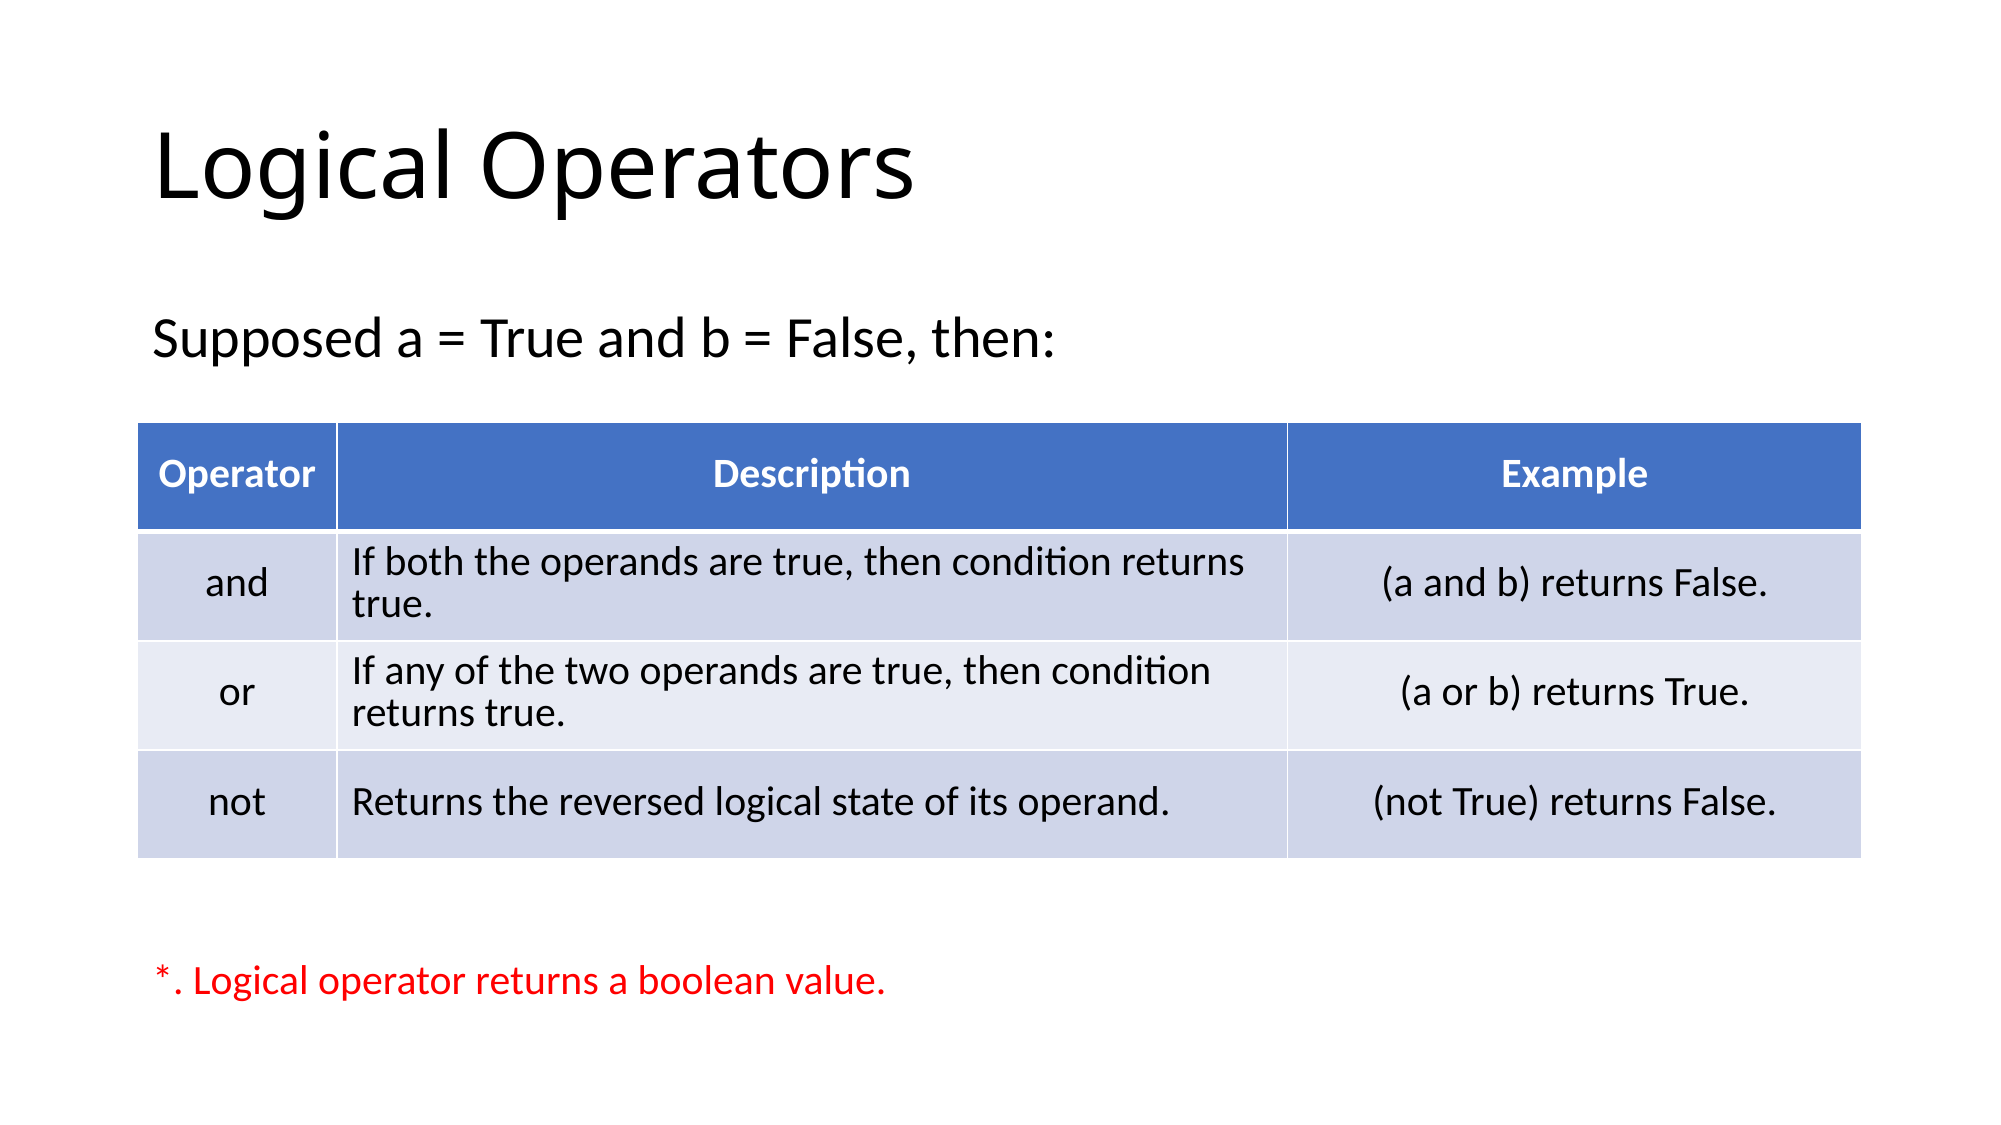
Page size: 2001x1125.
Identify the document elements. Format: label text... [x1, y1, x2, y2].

table_cell or [138, 642, 336, 749]
table_header Example [1288, 423, 1861, 529]
table_cell (a and b) returns False. [1288, 534, 1861, 640]
list Supposed a = True and b = False, then: *. Logical operator returns a boolean value. [137, 299, 1863, 421]
table_cell and [138, 534, 336, 640]
table_cell (a or b) returns True. [1288, 642, 1861, 749]
table_header Description [338, 423, 1287, 529]
list Supposed a = True and b = False, then: *. Logical operator returns a boolean value. [137, 860, 1863, 1014]
table_header Operator [138, 423, 336, 529]
table_cell If any of the two operands are true, then condition returns true. [338, 642, 1287, 749]
table_cell not [138, 751, 336, 858]
table_cell If both the operands are true, then condition returns true. [338, 534, 1287, 640]
title Logical Operators [137, 59, 1863, 278]
table_cell (not True) returns False. [1288, 751, 1861, 858]
table_cell Returns the reversed logical state of its operand. [338, 751, 1287, 858]
